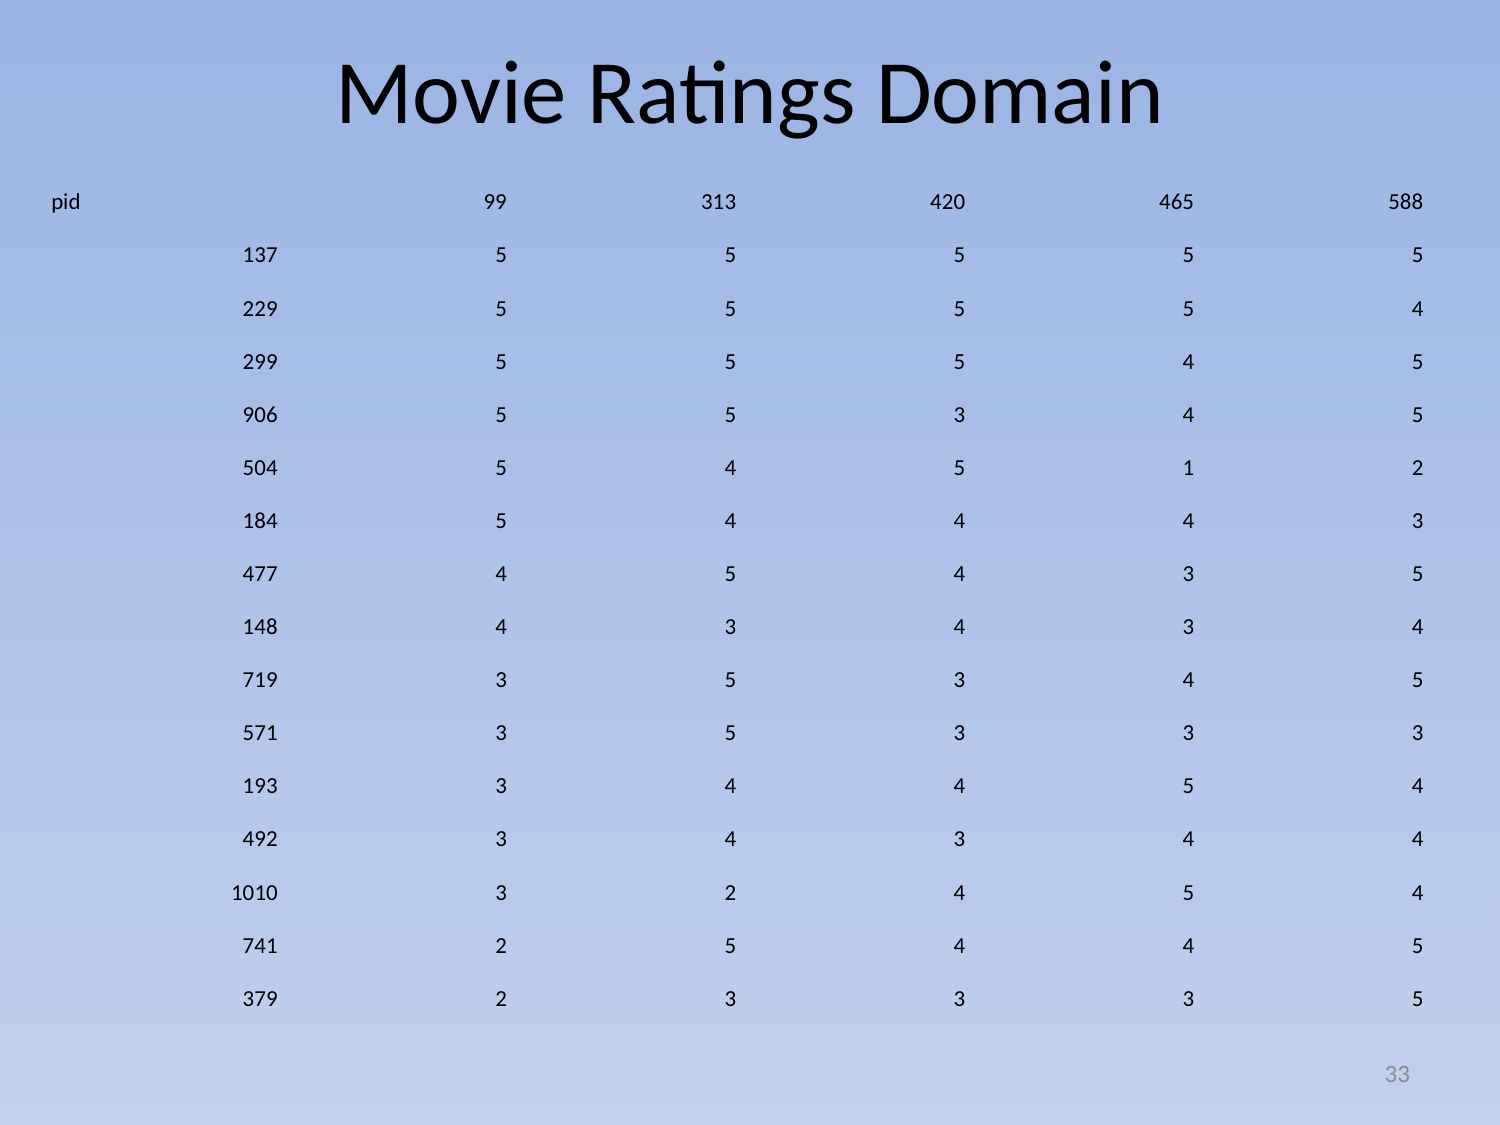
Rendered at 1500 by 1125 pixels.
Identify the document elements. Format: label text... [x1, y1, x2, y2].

table_cell 5 [967, 853, 1196, 906]
table_cell 5 [279, 428, 508, 481]
table_cell 3 [967, 959, 1196, 1012]
table_cell 4 [1196, 853, 1425, 906]
title Movie Ratings Domain [75, 24, 1425, 150]
table_cell 4 [279, 534, 508, 587]
table_cell 3 [1196, 481, 1425, 534]
table_cell 1010 [50, 853, 279, 906]
table_cell 4 [1196, 587, 1425, 640]
table_cell 4 [967, 481, 1196, 534]
table_cell 3 [508, 959, 737, 1012]
table_cell 5 [967, 216, 1196, 269]
table_cell 5 [1196, 534, 1425, 587]
table_cell 5 [508, 375, 737, 428]
table_cell 5 [508, 640, 737, 693]
table_cell 5 [508, 216, 737, 269]
table_cell 4 [1196, 269, 1425, 322]
table_cell 3 [737, 375, 967, 428]
table_cell 741 [50, 906, 279, 959]
table_cell 5 [508, 322, 737, 375]
table_cell 379 [50, 959, 279, 1012]
table_cell 4 [967, 322, 1196, 375]
table_cell 3 [967, 587, 1196, 640]
table_cell 5 [967, 747, 1196, 800]
table_cell 4 [737, 481, 967, 534]
table_cell 5 [737, 269, 967, 322]
table_cell 4 [279, 587, 508, 640]
table_cell 5 [279, 322, 508, 375]
table_cell 5 [1196, 216, 1425, 269]
table_cell 3 [967, 693, 1196, 747]
table_cell 5 [737, 322, 967, 375]
table_header pid [50, 163, 279, 216]
table_cell 3 [737, 959, 967, 1012]
table_cell 5 [737, 428, 967, 481]
table_cell 4 [737, 587, 967, 640]
table_header 313 [508, 163, 737, 216]
table_cell 4 [737, 853, 967, 906]
table_header 99 [279, 163, 508, 216]
table_cell 3 [279, 640, 508, 693]
table_cell 5 [508, 269, 737, 322]
table_cell 5 [1196, 640, 1425, 693]
table_cell 4 [737, 747, 967, 800]
table_cell 5 [1196, 906, 1425, 959]
table_cell 4 [508, 747, 737, 800]
table_cell 4 [967, 906, 1196, 959]
table_cell 5 [508, 693, 737, 747]
table_cell 5 [1196, 959, 1425, 1012]
table_cell 5 [737, 216, 967, 269]
table_cell 4 [967, 640, 1196, 693]
table_cell 492 [50, 800, 279, 853]
table_cell 2 [1196, 428, 1425, 481]
table_cell 148 [50, 587, 279, 640]
table_cell 3 [279, 800, 508, 853]
table_cell 5 [967, 269, 1196, 322]
table_cell 2 [508, 853, 737, 906]
table_cell 571 [50, 693, 279, 747]
table_cell 4 [1196, 747, 1425, 800]
table_cell 5 [1196, 322, 1425, 375]
table_cell 5 [1196, 375, 1425, 428]
table_cell 504 [50, 428, 279, 481]
table_cell 137 [50, 216, 279, 269]
table_cell 4 [508, 428, 737, 481]
table_cell 3 [508, 587, 737, 640]
table_cell 3 [737, 693, 967, 747]
table_cell 229 [50, 269, 279, 322]
slide_number 33 [1074, 1042, 1425, 1103]
table_cell 4 [967, 800, 1196, 853]
table_cell 1 [967, 428, 1196, 481]
table_cell 5 [279, 216, 508, 269]
table_cell 4 [508, 481, 737, 534]
table_cell 3 [737, 800, 967, 853]
table_cell 5 [279, 481, 508, 534]
table_cell 719 [50, 640, 279, 693]
table_header 465 [967, 163, 1196, 216]
table_cell 4 [508, 800, 737, 853]
table_cell 477 [50, 534, 279, 587]
table_cell 3 [967, 534, 1196, 587]
table_cell 3 [737, 640, 967, 693]
table_cell 299 [50, 322, 279, 375]
table_cell 2 [279, 906, 508, 959]
table_cell 906 [50, 375, 279, 428]
table_cell 193 [50, 747, 279, 800]
table_cell 5 [508, 906, 737, 959]
table_cell 2 [279, 959, 508, 1012]
table_cell 5 [508, 534, 737, 587]
table_cell 4 [967, 375, 1196, 428]
table_cell 3 [279, 693, 508, 747]
table_cell 5 [279, 375, 508, 428]
table_cell 184 [50, 481, 279, 534]
table_cell 5 [279, 269, 508, 322]
table_cell 3 [279, 853, 508, 906]
table_header 588 [1196, 163, 1425, 216]
table_cell 3 [279, 747, 508, 800]
table_header 420 [737, 163, 967, 216]
table_cell 3 [1196, 693, 1425, 747]
table_cell 4 [737, 906, 967, 959]
table_cell 4 [1196, 800, 1425, 853]
table_cell 4 [737, 534, 967, 587]
